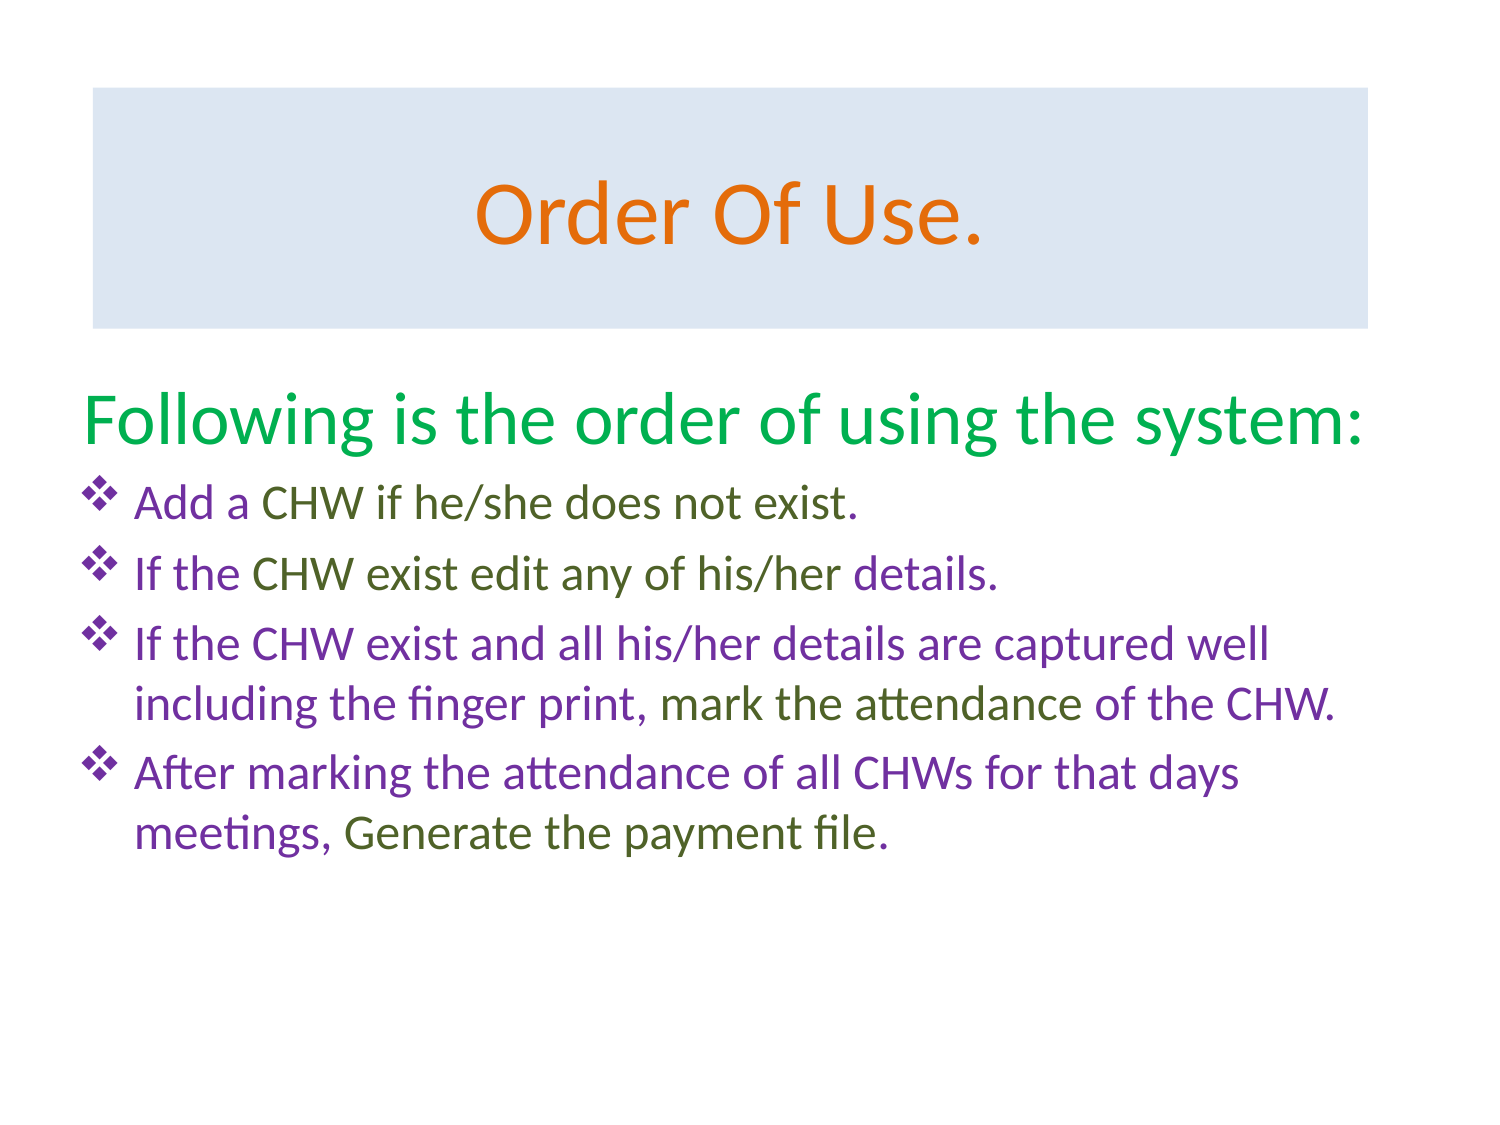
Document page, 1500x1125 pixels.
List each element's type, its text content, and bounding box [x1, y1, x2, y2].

subtitle Following is the order of using the system: Add a CHW if he/she does not exist. If the CHW exist edit any of his/her details. If the CHW exist and all his/her details are captured well including the finger print, mark the attendance of the CHW. After marking the attendance of all CHWs for that days meetings, Generate the payment file. [62, 362, 1388, 1000]
title Order Of Use. [92, 87, 1368, 329]
